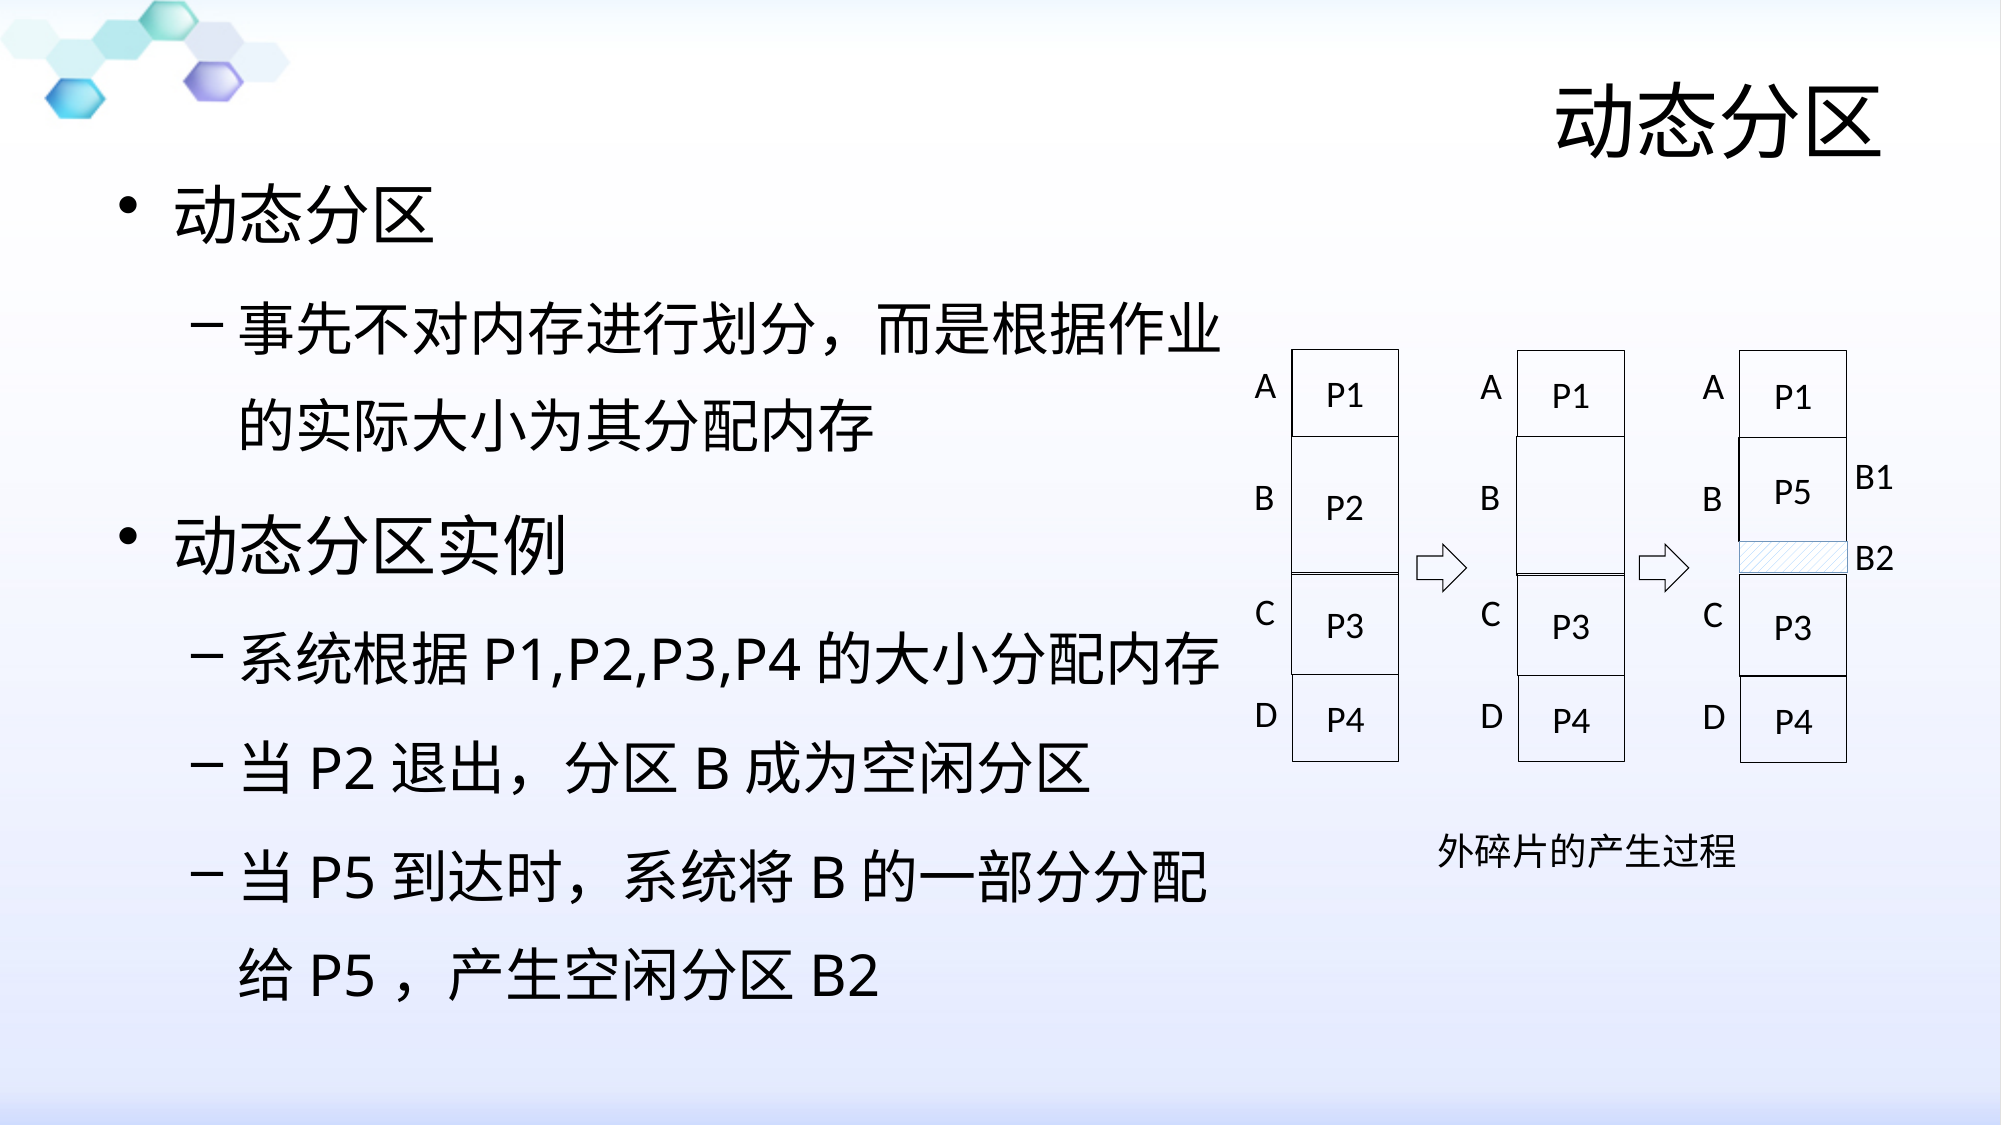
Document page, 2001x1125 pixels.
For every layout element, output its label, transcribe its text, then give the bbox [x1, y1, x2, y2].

picture [0, 0, 2001, 1125]
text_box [1239, 347, 1901, 890]
list 动态分区 事先不对内存进行划分，而是根据作业的实际大小为其分配内存 动态分区实例 系统根据P1,P2,P3,P4的大小分配内存 当P2退出，分区B成为空闲分区 当P5到达时，系统将B的一部分分配给P5，产生空闲分区B2 [102, 134, 1240, 1089]
title 动态分区 [99, 44, 1901, 195]
